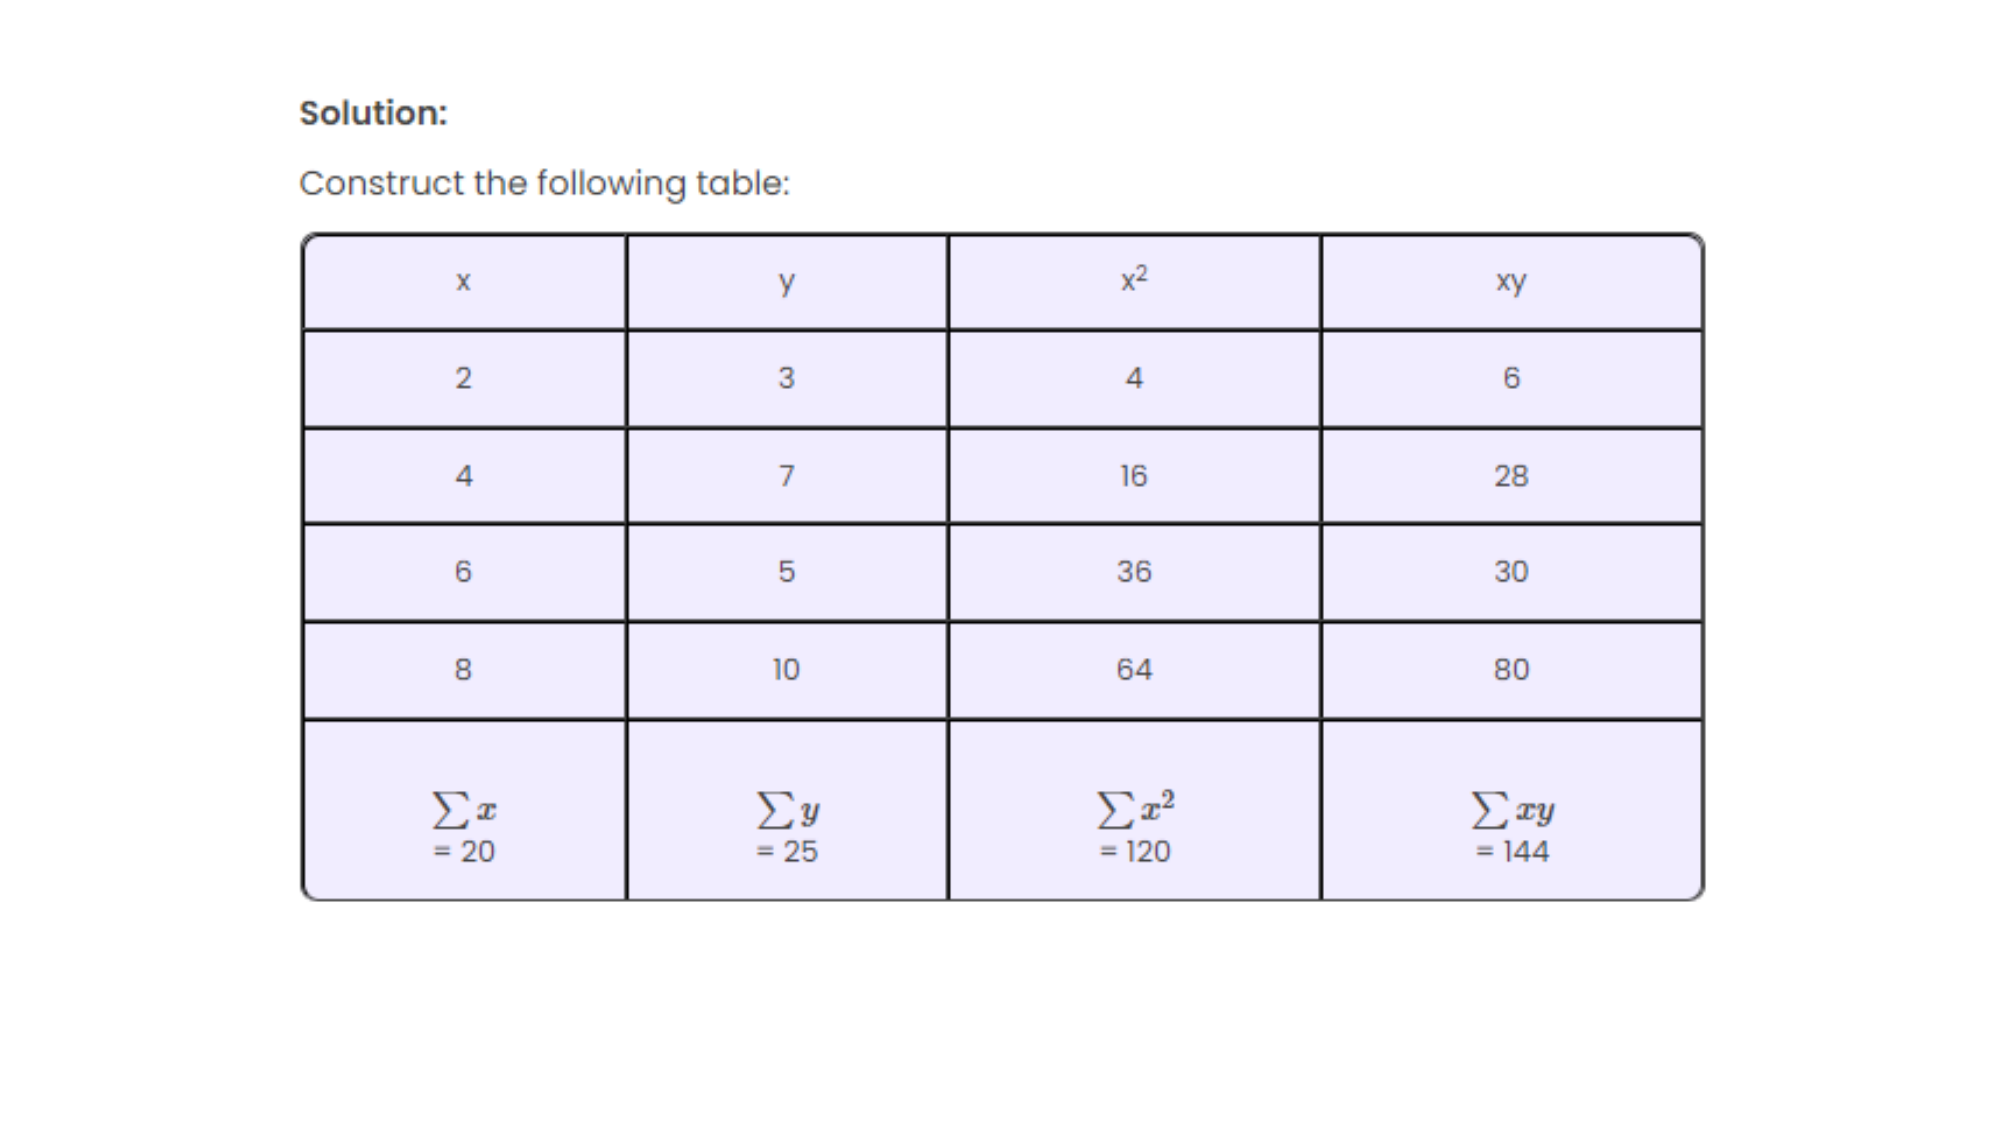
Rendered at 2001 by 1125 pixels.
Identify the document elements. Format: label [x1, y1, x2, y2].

picture [280, 81, 1741, 930]
